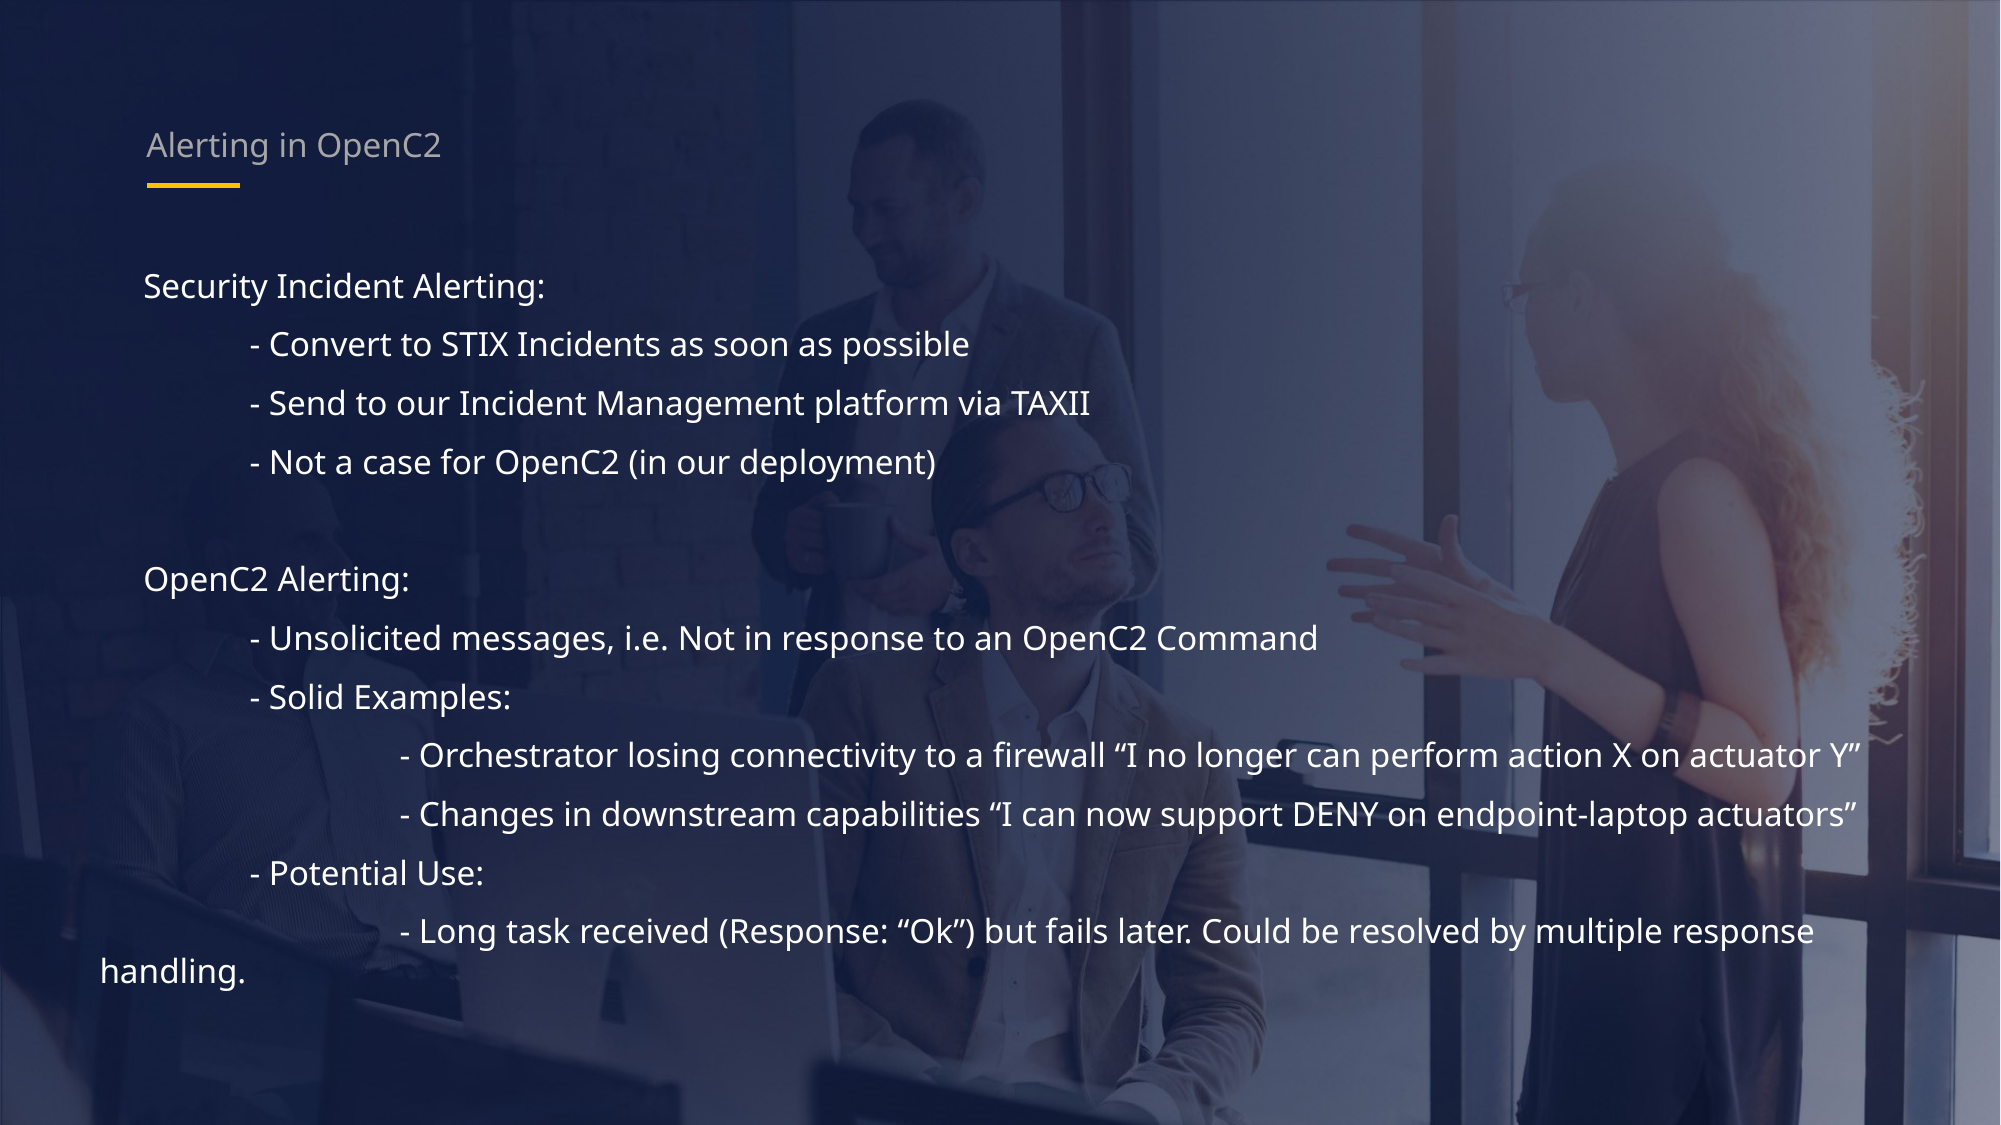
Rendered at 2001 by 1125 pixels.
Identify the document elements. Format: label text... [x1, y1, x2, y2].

picture [0, 0, 2001, 1125]
text_box Alerting in OpenC2 [131, 119, 1036, 173]
text_box Security Incident Alerting: - Convert to STIX Incidents as soon as possible - Send to our Incident Management platform via TAXII - Not a case for OpenC2 (in our deployment) OpenC2 Alerting: - Unsolicited messages, i.e. Not in response to an OpenC2 Command - Solid Examples: - Orchestrator losing connectivity to a firewall “I no longer can perform action X on actuator Y” - Changes in downstream capabilities “I can now support DENY on endpoint-laptop actuators” - Potential Use: - Long task received (Response: “Ok”) but fails later. Could be resolved by multiple response handling. [84, 198, 1935, 1116]
